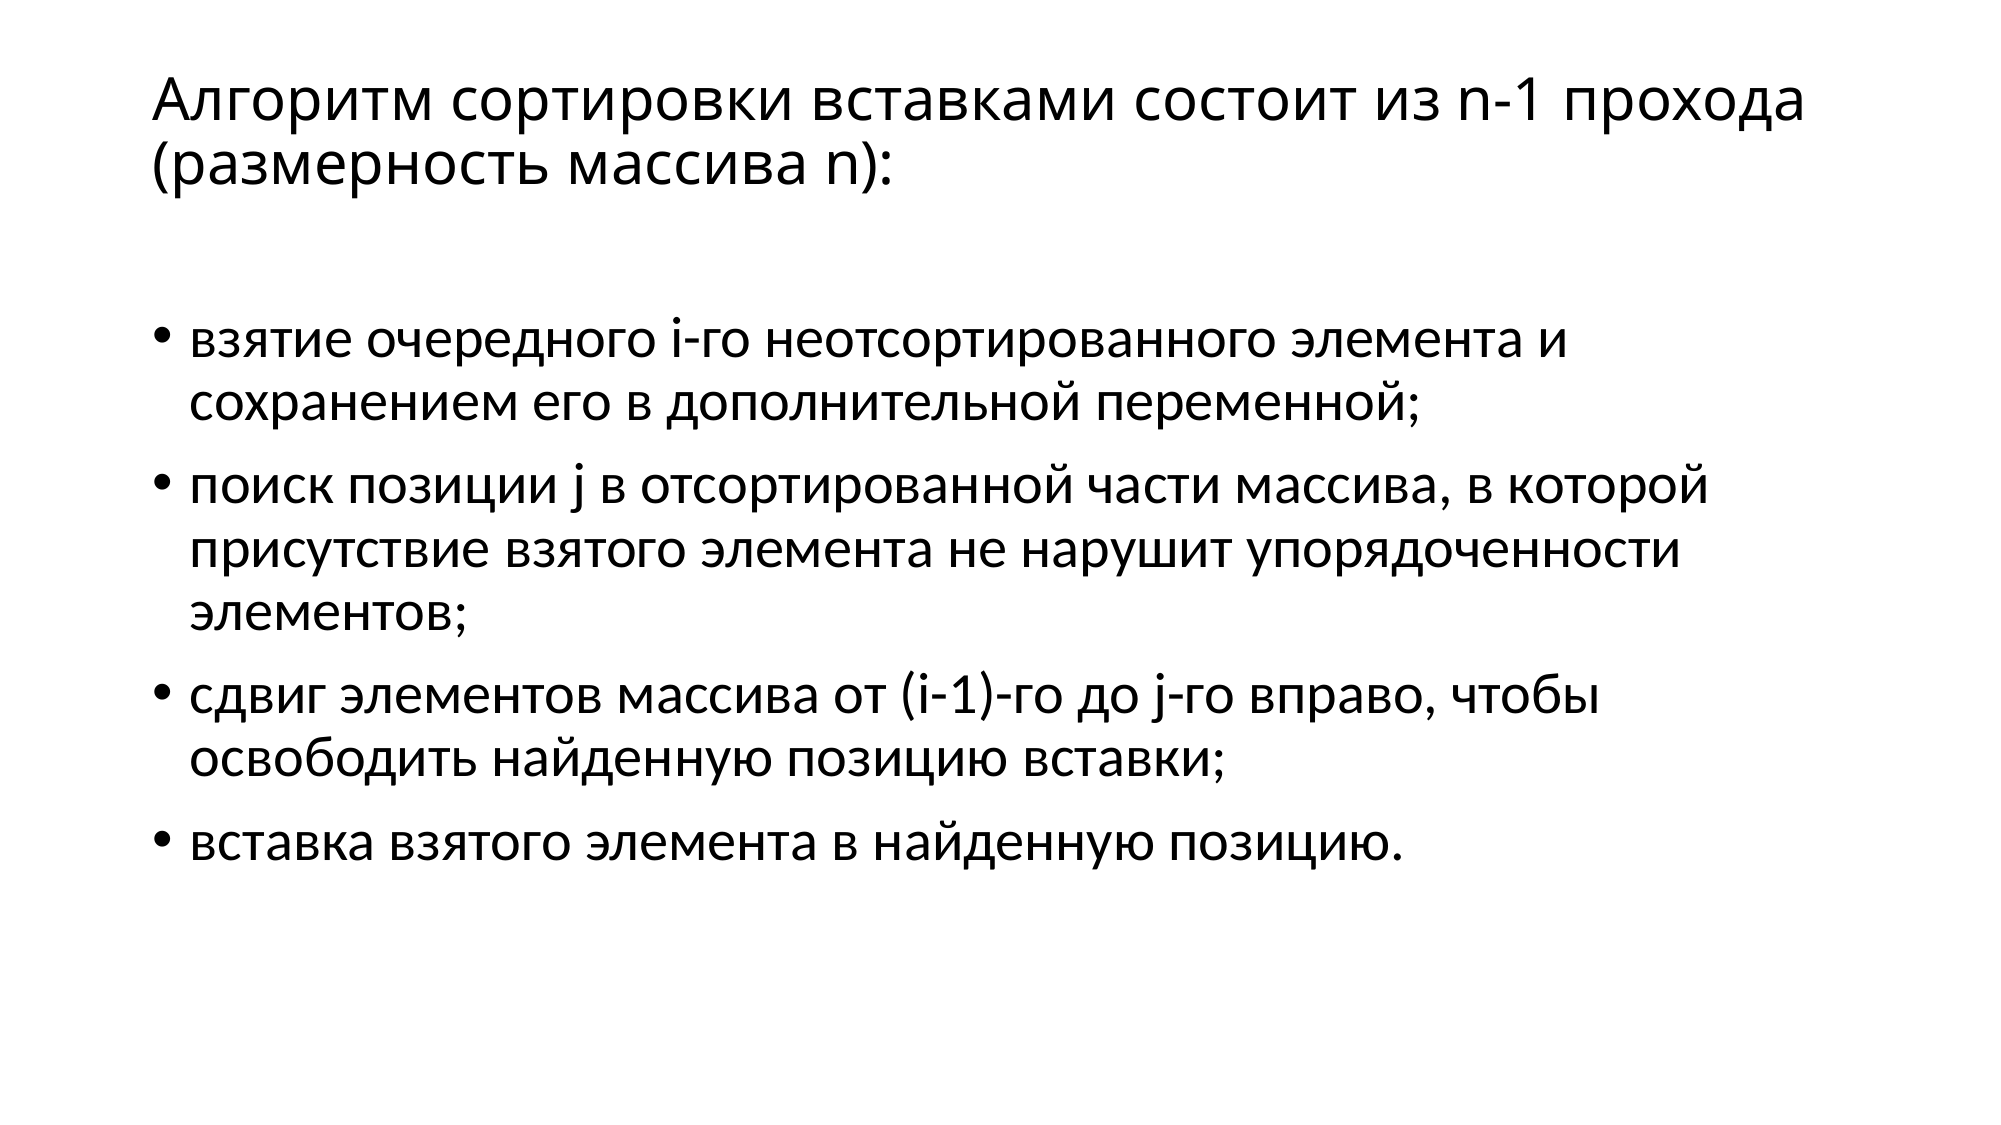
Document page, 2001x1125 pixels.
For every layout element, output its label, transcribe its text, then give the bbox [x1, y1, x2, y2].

list взятие очередного i-го неотсортированного элемента и сохранением его в дополнительной переменной; поиск позиции j в отсортированной части массива, в которой присутствие взятого элемента не нарушит упорядоченности элементов; сдвиг элементов массива от (i-1)-го до j-го вправо, чтобы освободить найденную позицию вставки; вставка взятого элемента в найденную позицию. [137, 299, 1863, 1014]
title Алгоритм сортировки вставками состоит из n-1 прохода (размерность массива n): [137, 59, 1863, 278]
